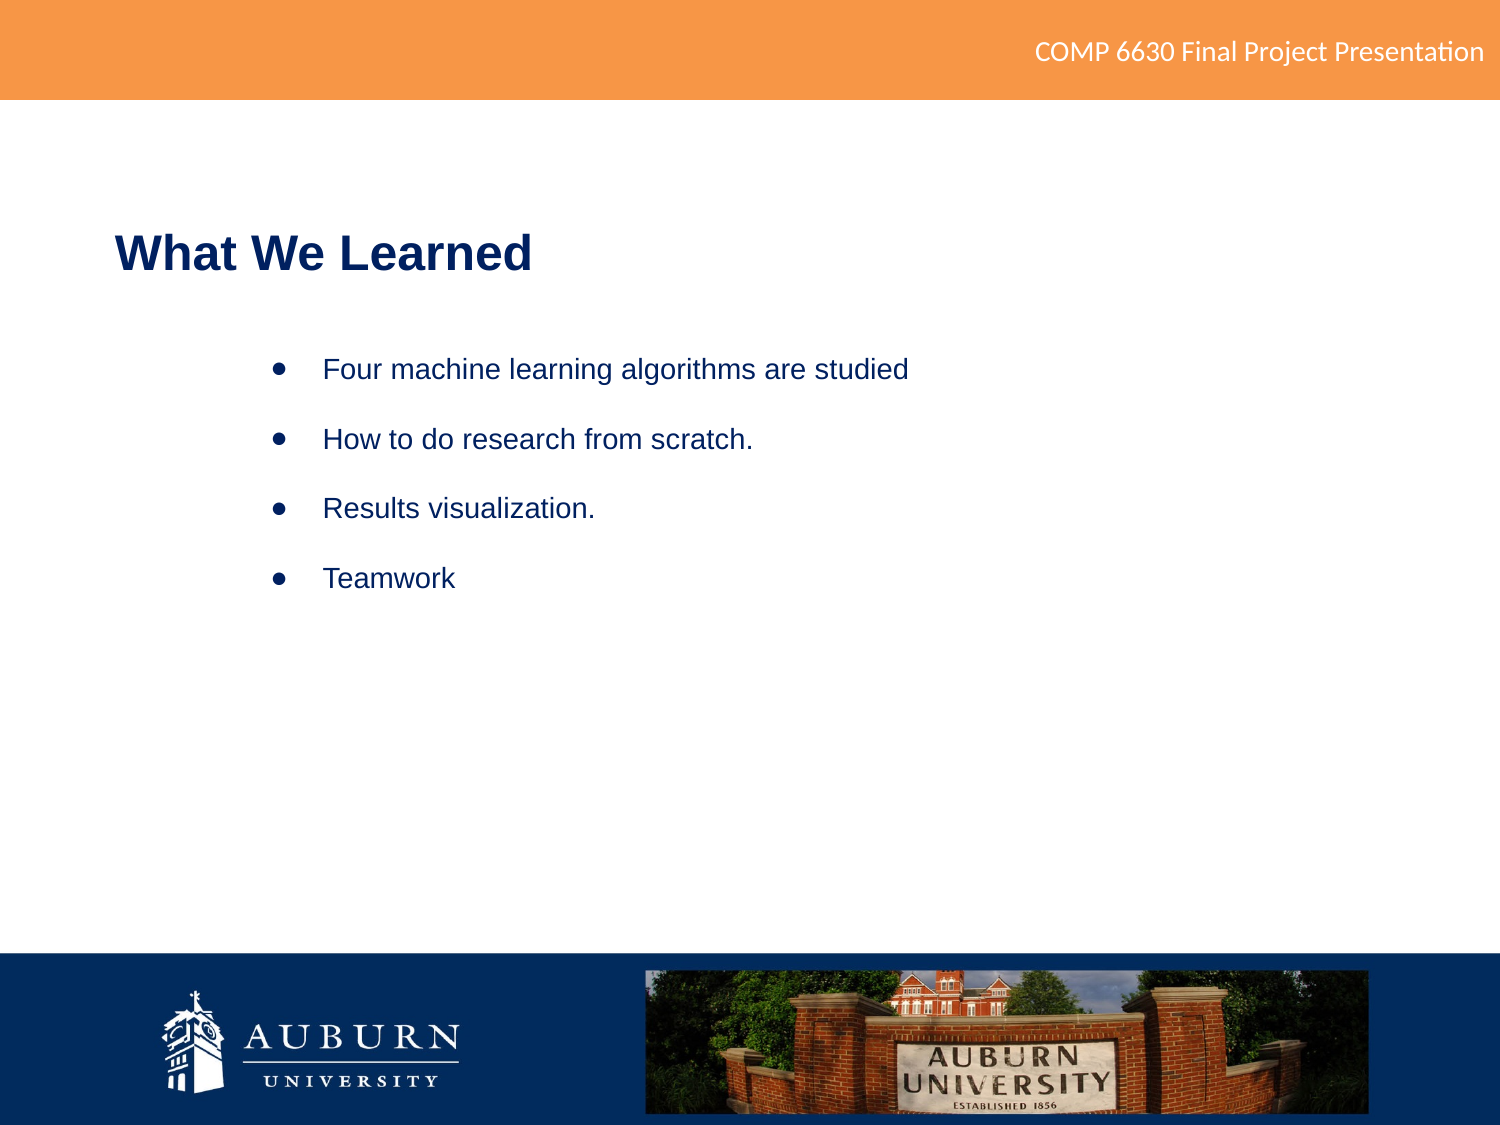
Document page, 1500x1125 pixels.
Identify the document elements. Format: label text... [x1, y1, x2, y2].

text_box Four machine learning algorithms are studied How to do research from scratch. Results visualization. Teamwork [232, 335, 1259, 610]
picture [0, 100, 1500, 1125]
text_box What We Learned [99, 212, 1225, 288]
text_box COMP 6630 Final Project Presentation [0, 0, 1500, 100]
